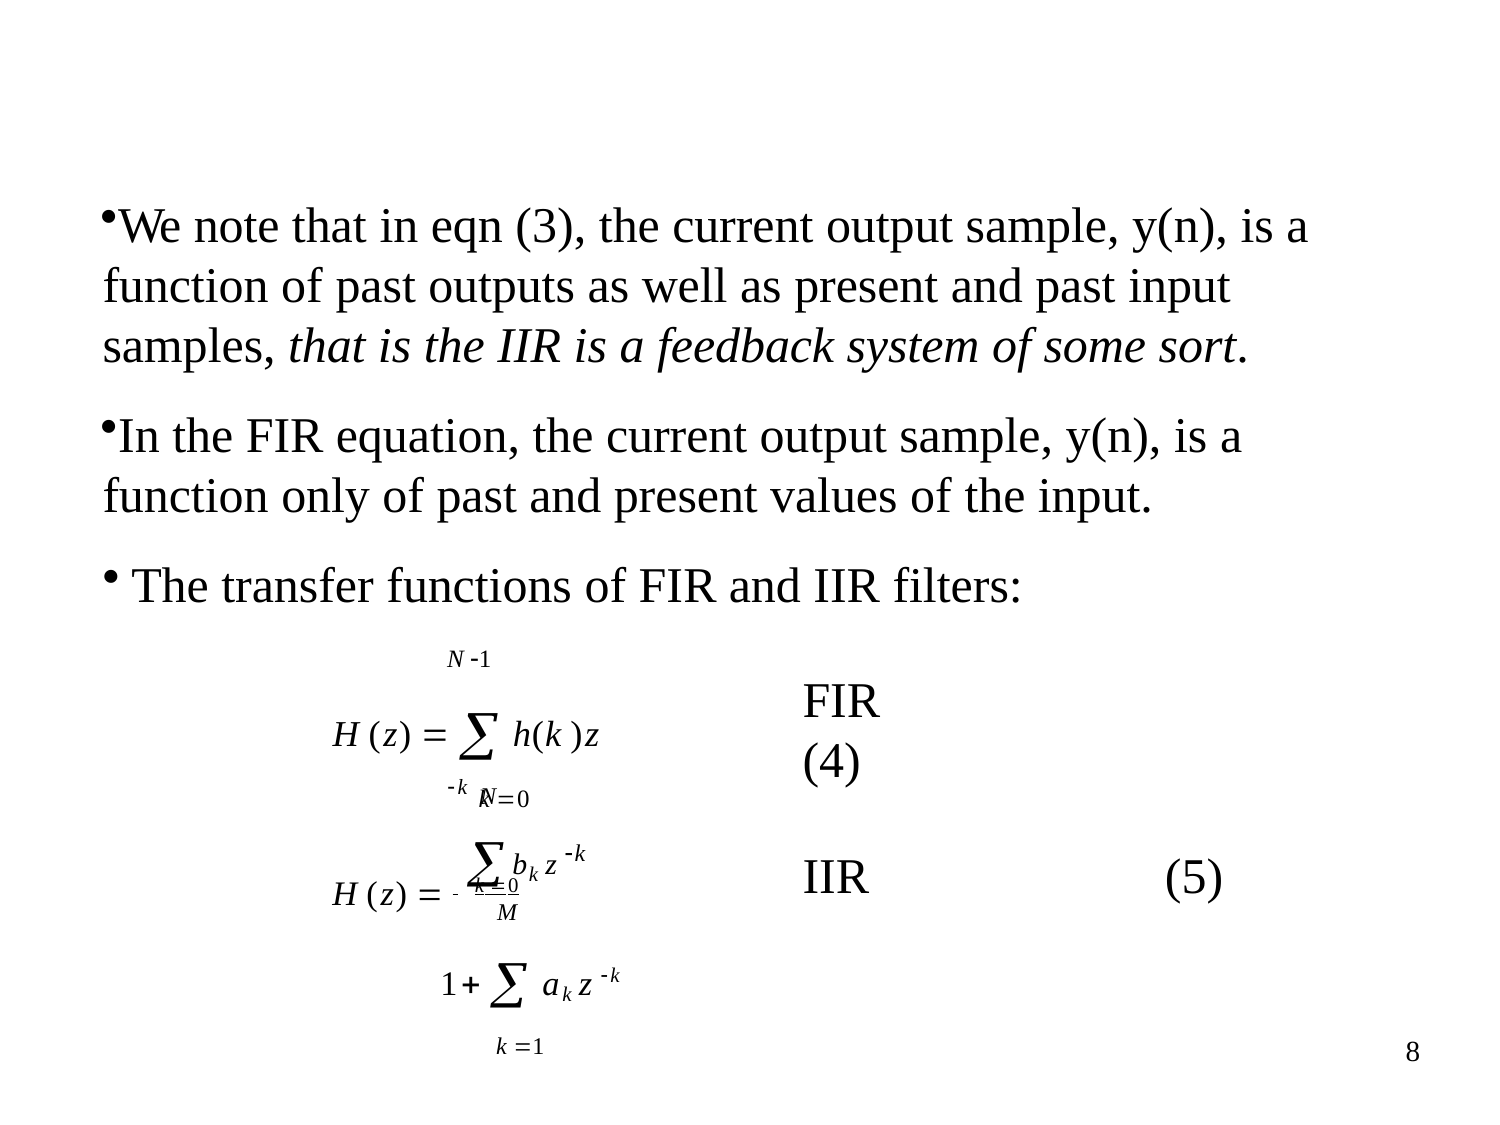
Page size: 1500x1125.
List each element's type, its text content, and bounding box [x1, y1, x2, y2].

slide_number 8 [1399, 1033, 1442, 1125]
text_box FIR (4) [800, 665, 1226, 788]
text_box IIR [800, 840, 872, 903]
text_box H (z)  k 0 [326, 866, 637, 913]
text_box (5) [1162, 840, 1226, 903]
text_box bk z k [460, 764, 604, 895]
text_box H (z)   h(k )z k k 0 [326, 629, 618, 816]
text_box 1  ak z k k 1 [434, 913, 627, 1062]
text_box We note that in eqn (3), the current output sample, y(n), is a function of past outputs as well as present and past input samples, that is the IIR is a feedback system of some sort. In the FIR equation, the current output sample, y(n), is a function only of past and present values of the input. The transfer functions of FIR and IIR filters: N 1 [100, 190, 1327, 672]
